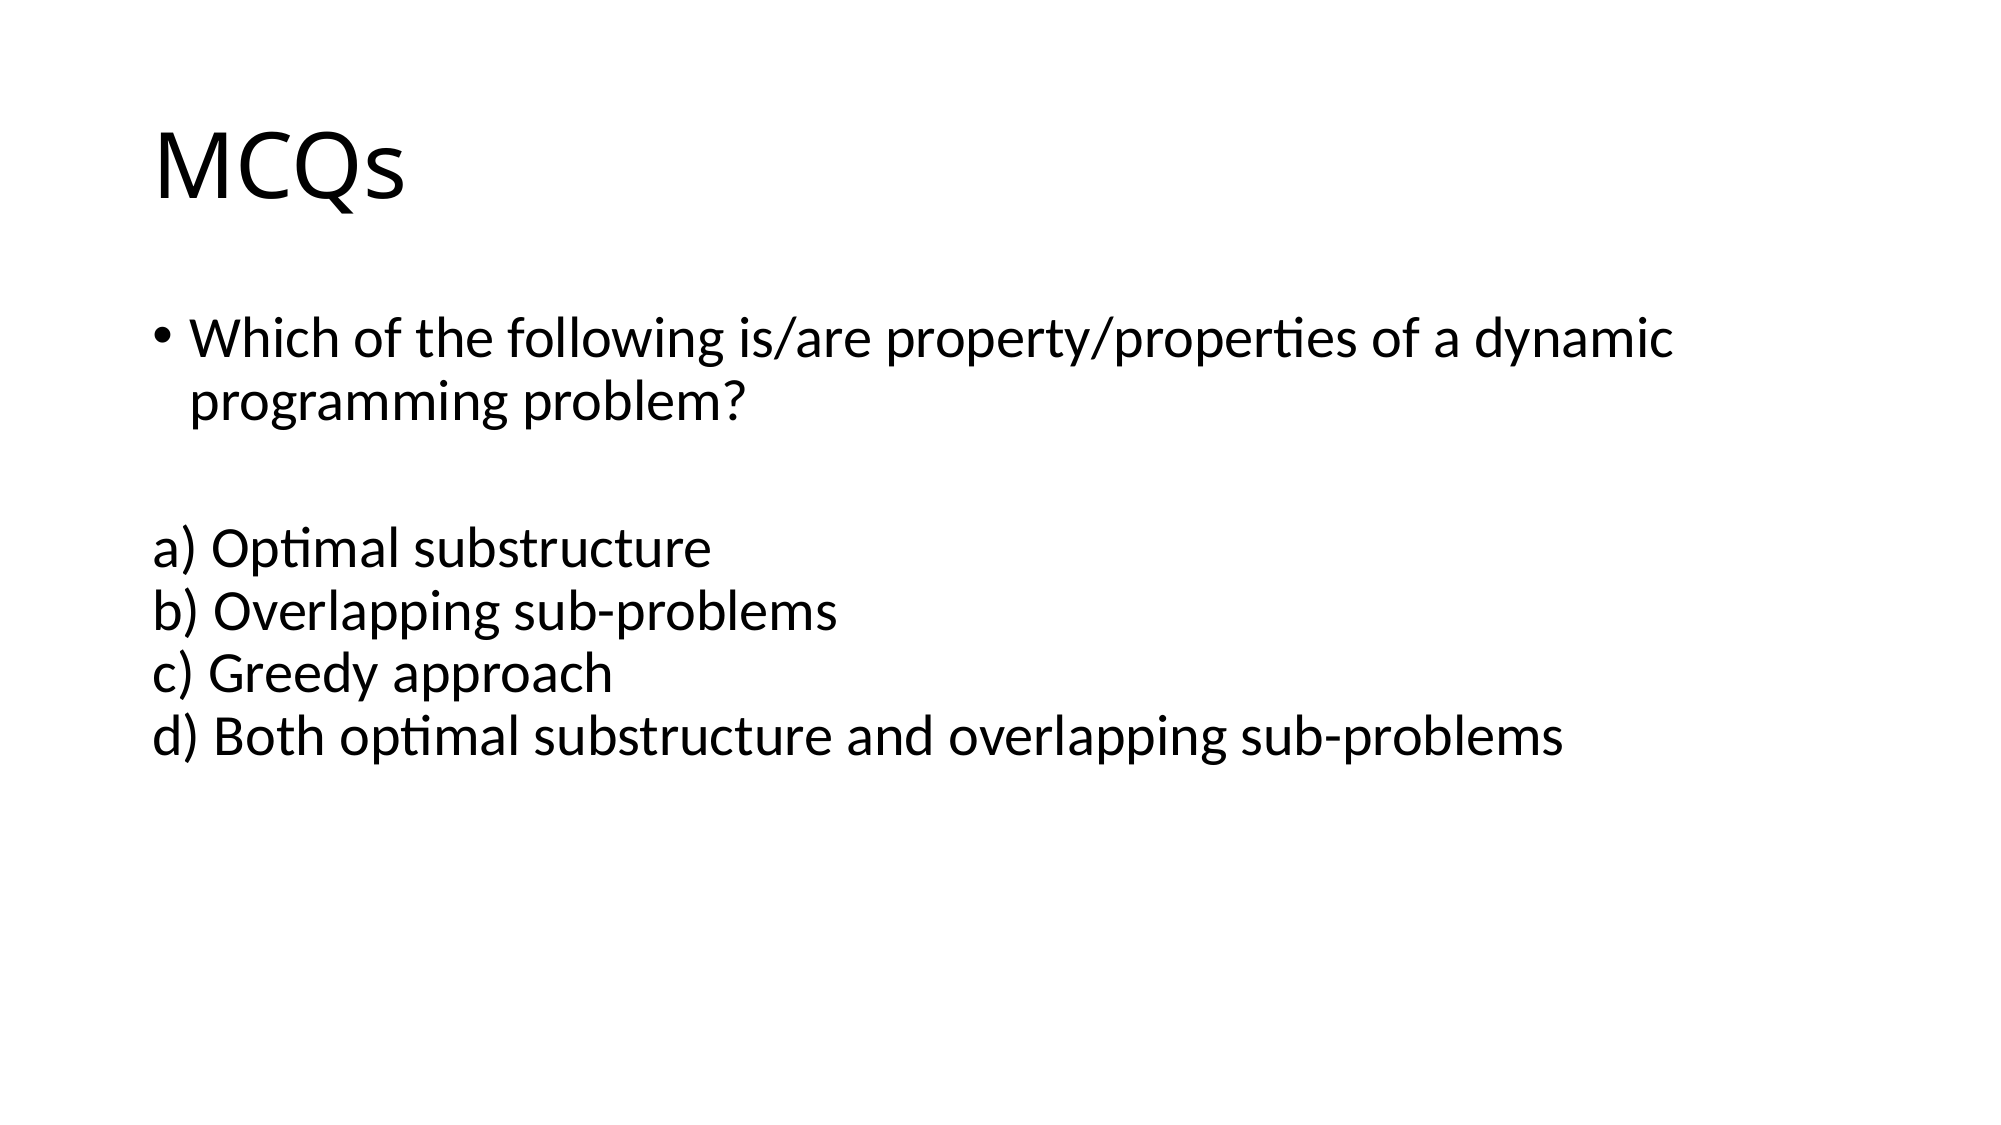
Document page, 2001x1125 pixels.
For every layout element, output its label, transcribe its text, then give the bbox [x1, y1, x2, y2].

title MCQs [137, 59, 1863, 278]
list Which of the following is/are property/properties of a dynamic programming problem? a) Optimal substructure b) Overlapping sub-problems c) Greedy approach d) Both optimal substructure and overlapping sub-problems [137, 299, 1863, 1014]
